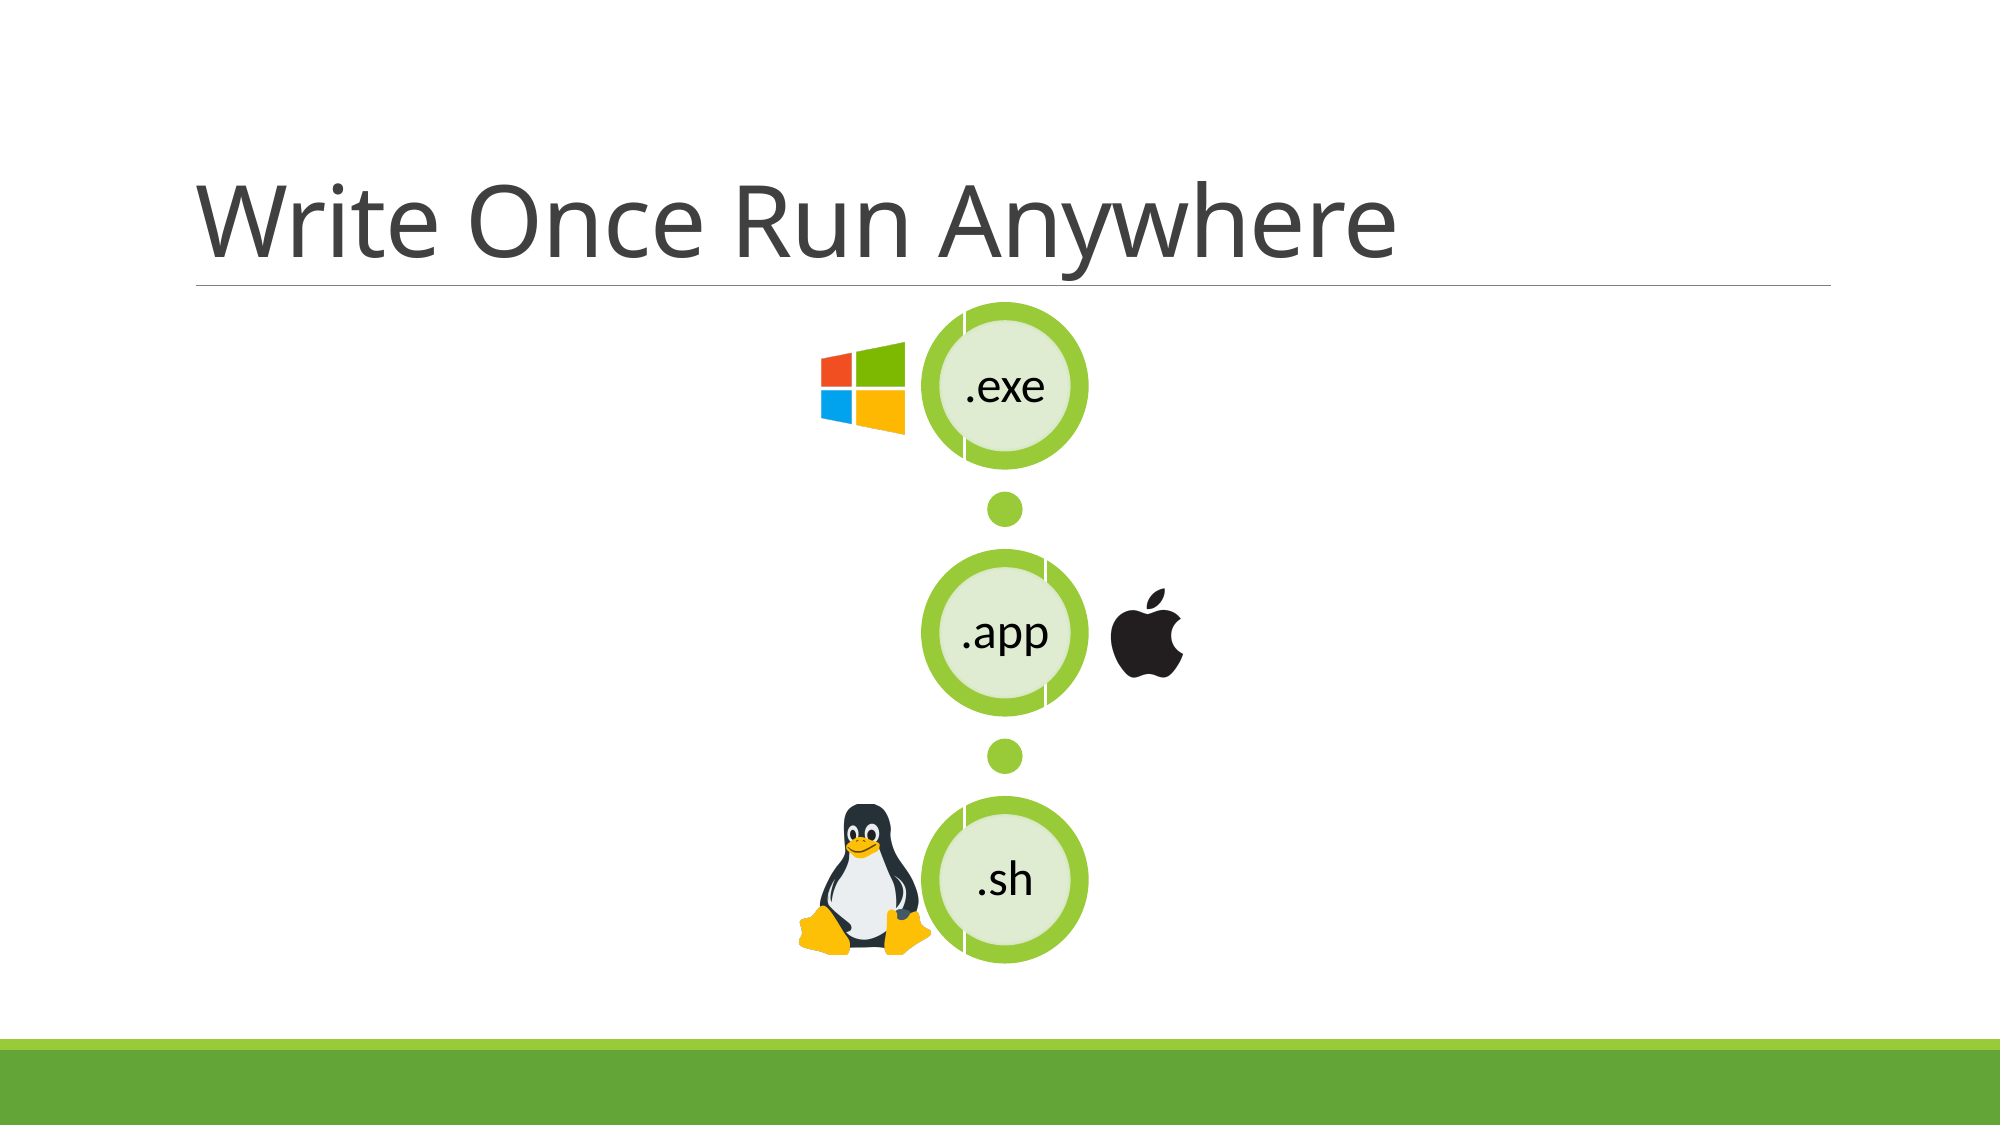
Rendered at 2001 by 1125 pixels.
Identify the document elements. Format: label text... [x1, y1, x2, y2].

title Write Once Run Anywhere [180, 47, 1830, 285]
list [179, 302, 1831, 964]
